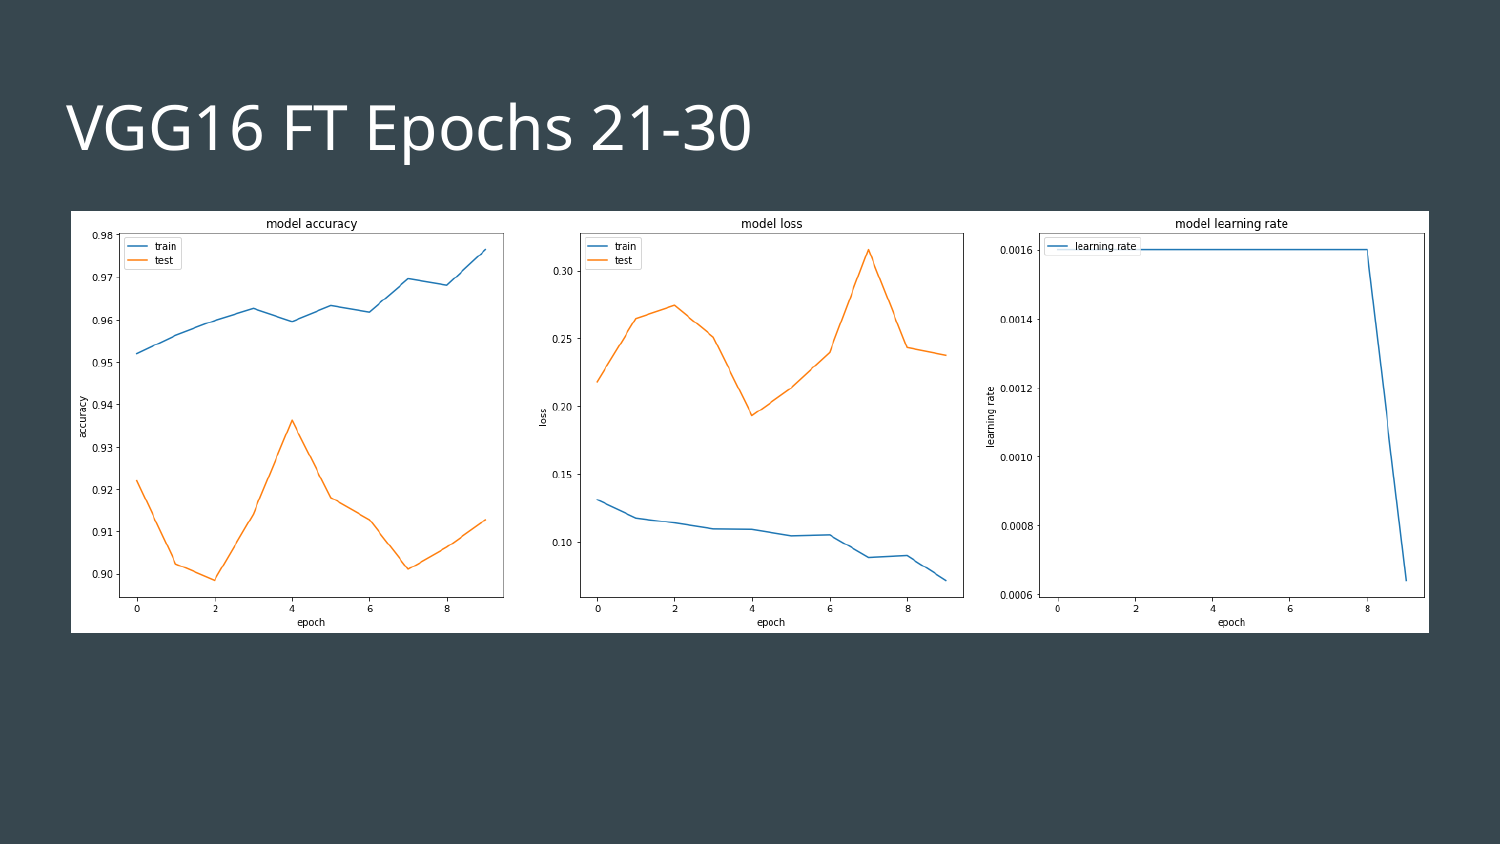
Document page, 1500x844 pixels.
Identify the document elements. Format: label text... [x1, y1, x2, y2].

title VGG16 FT Epochs 21-30 [51, 72, 1449, 167]
picture [70, 211, 1429, 633]
